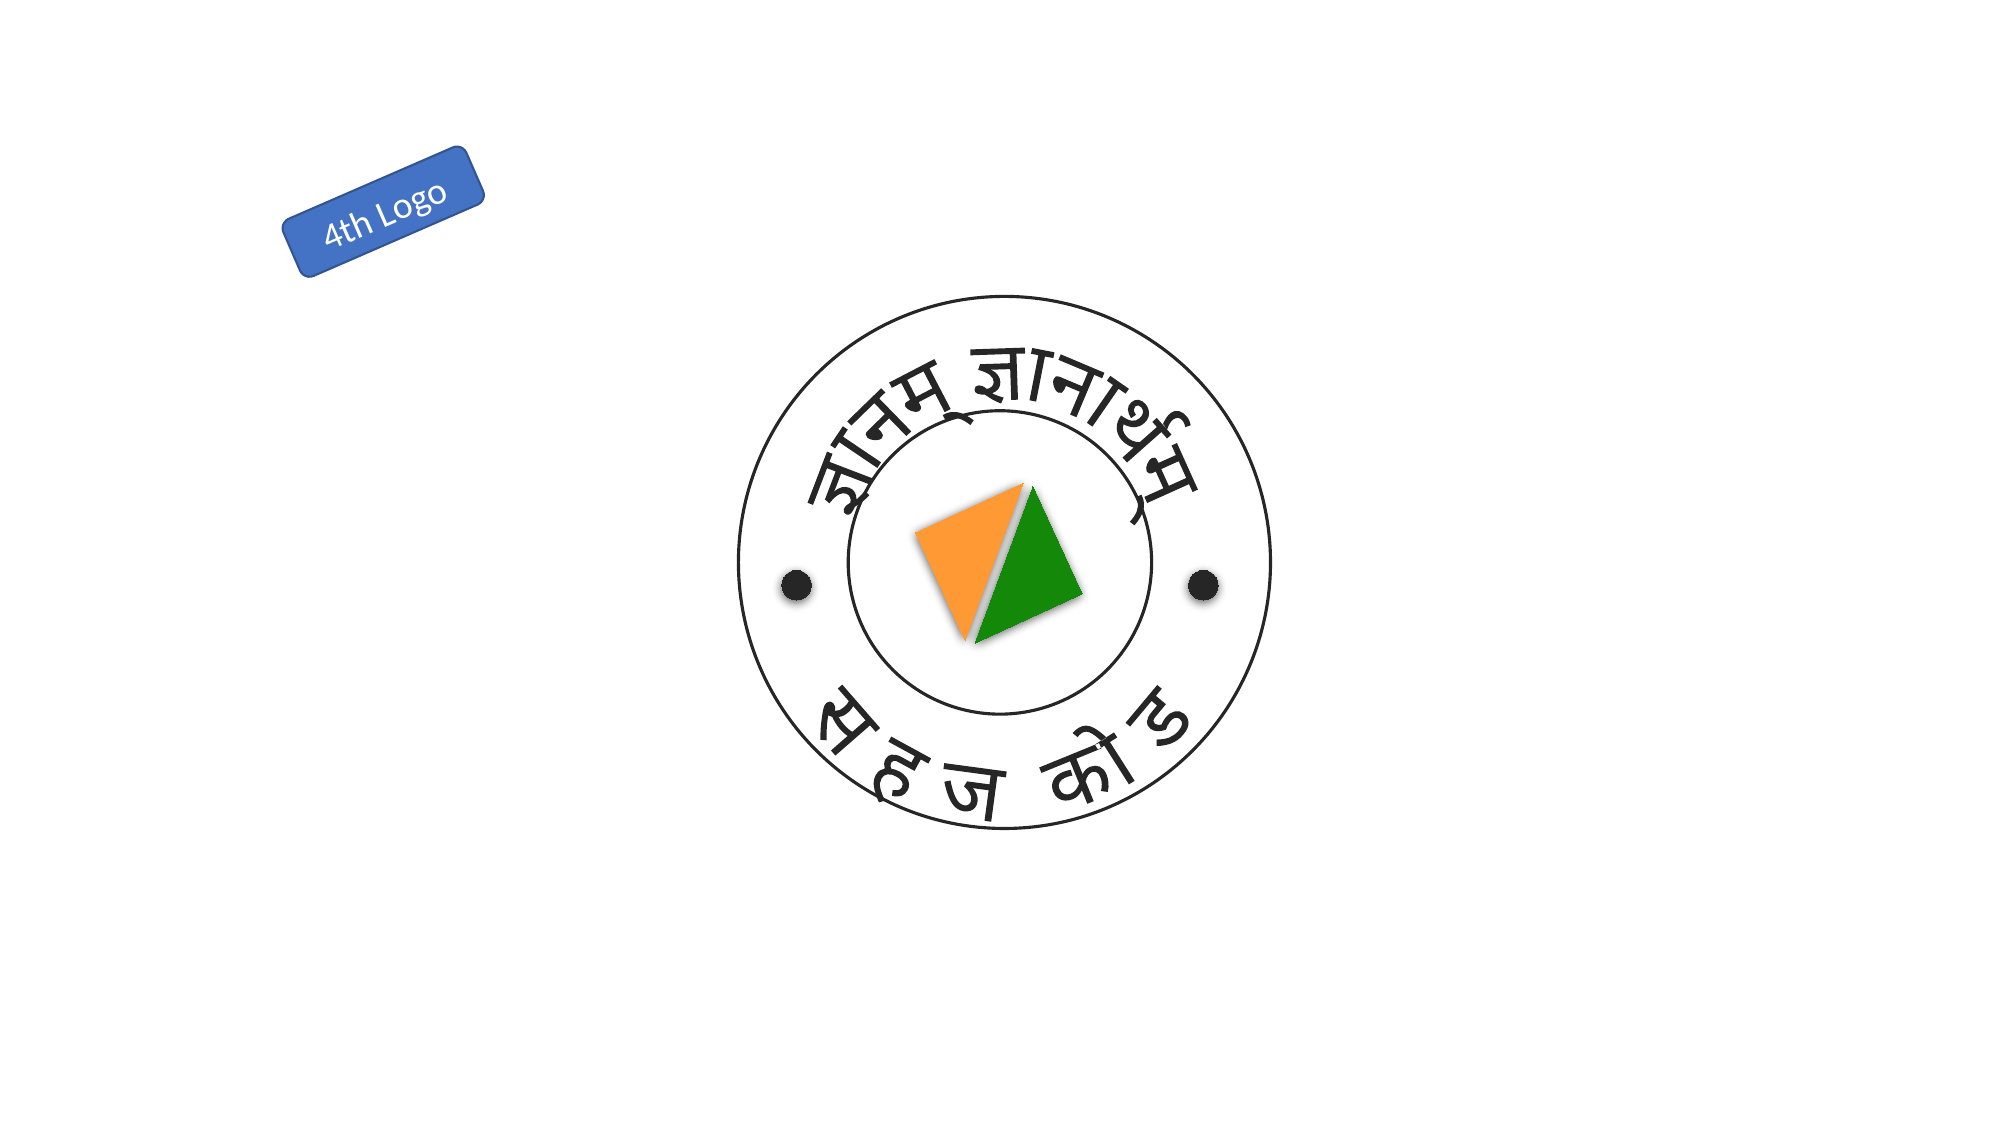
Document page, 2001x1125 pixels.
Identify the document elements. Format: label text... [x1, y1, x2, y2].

text_box [781, 570, 812, 601]
text_box [737, 295, 1272, 830]
text_box [847, 409, 1153, 716]
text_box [934, 503, 1064, 623]
text_box [1188, 570, 1219, 601]
text_box 4th Logo [281, 145, 485, 278]
